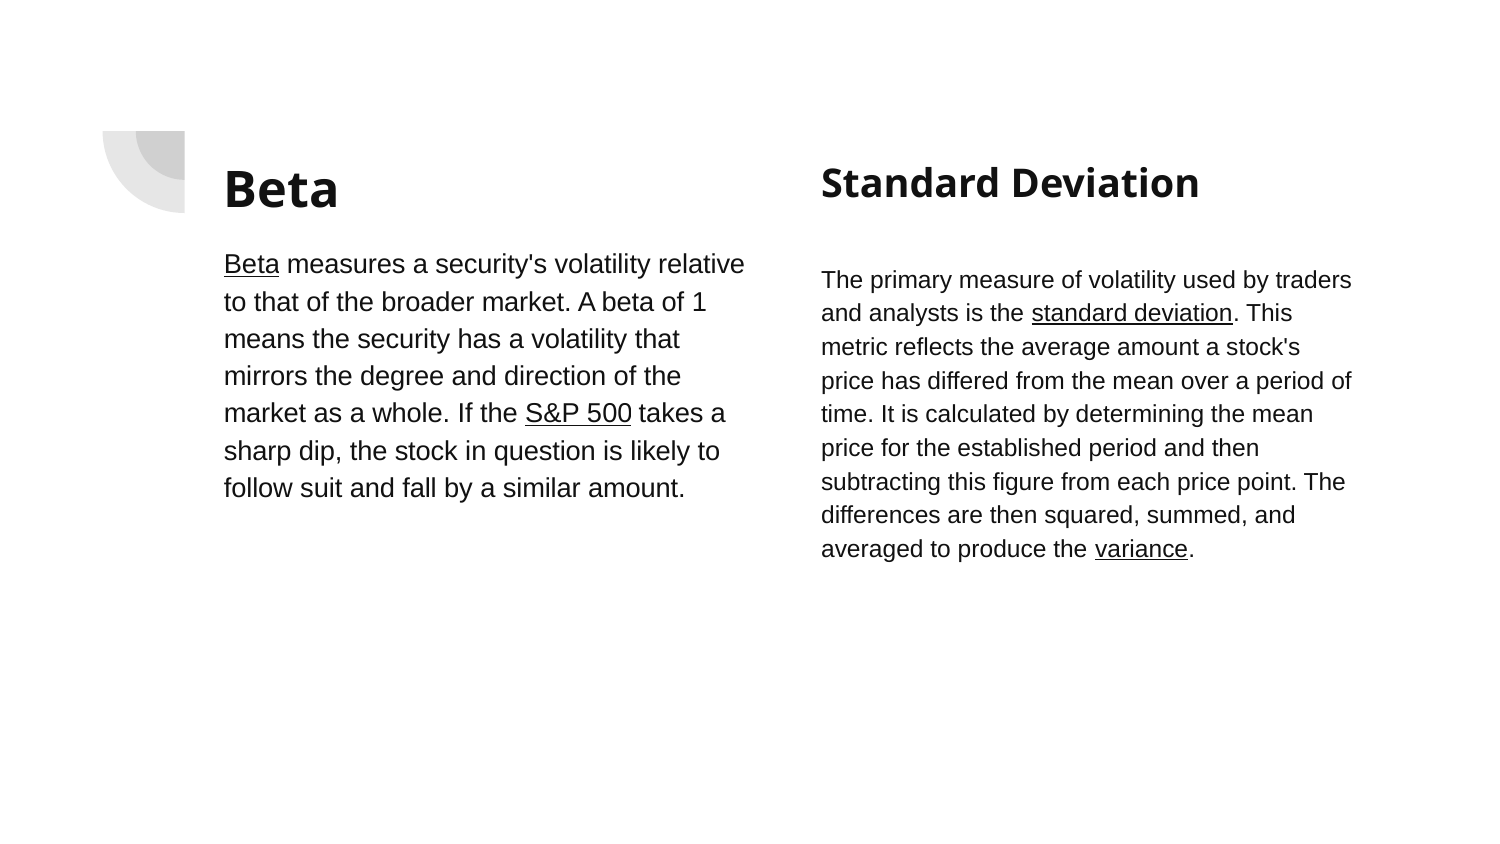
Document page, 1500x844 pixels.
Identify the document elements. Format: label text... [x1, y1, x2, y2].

list Beta Beta measures a security's volatility relative to that of the broader market. A beta of 1 means the security has a volatility that mirrors the degree and direction of the market as a whole. If the S&P 500 takes a sharp dip, the stock in question is likely to follow suit and fall by a similar amount. [208, 133, 772, 550]
list Standard Deviation The primary measure of volatility used by traders and analysts is the standard deviation. This metric reflects the average amount a stock's price has differed from the mean over a period of time. It is calculated by determining the mean price for the established period and then subtracting this figure from each price point. The differences are then squared, summed, and averaged to produce the variance. [806, 133, 1369, 591]
